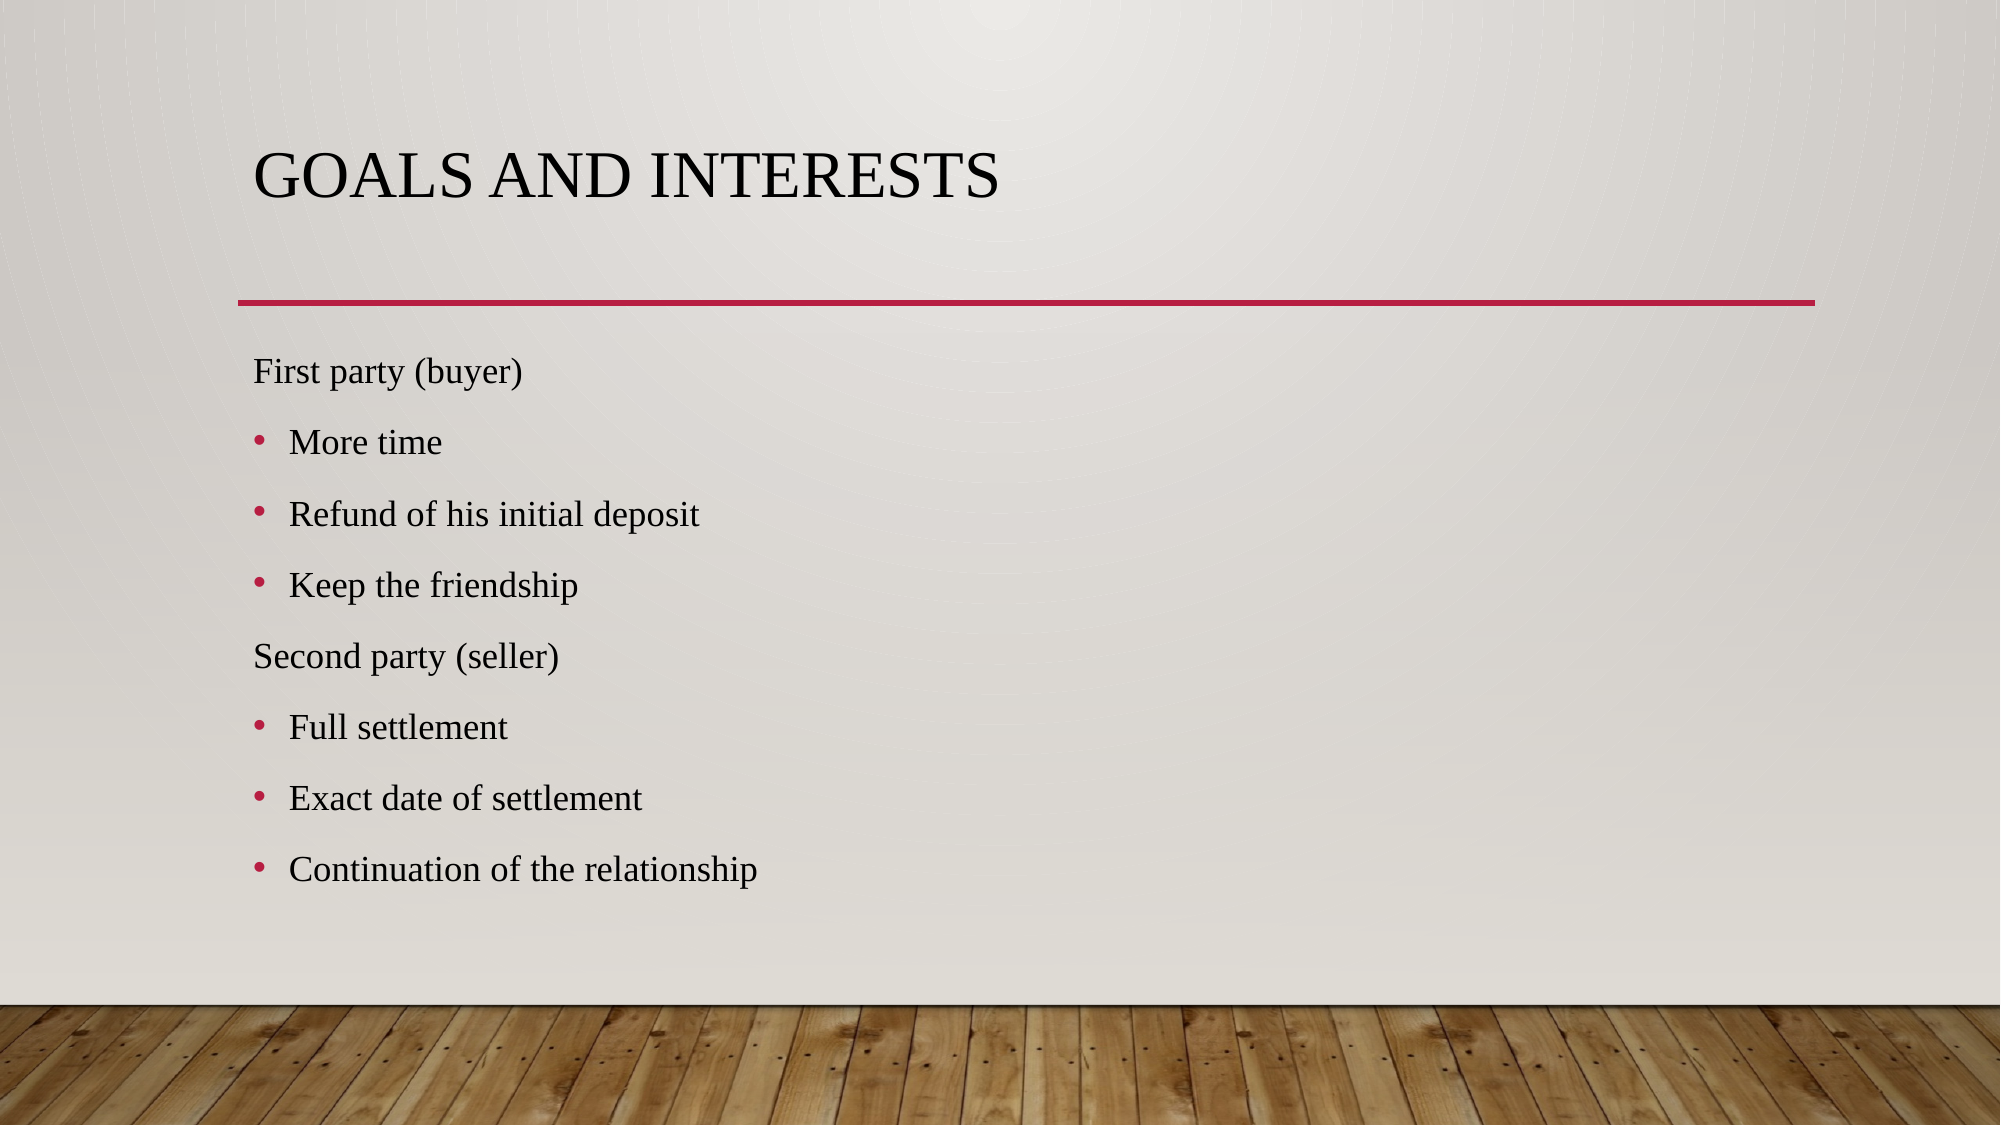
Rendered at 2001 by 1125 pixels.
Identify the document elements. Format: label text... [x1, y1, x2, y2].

picture [0, 1005, 2000, 1125]
title Goals and Interests [238, 131, 1814, 305]
list First party (buyer) More time Refund of his initial deposit Keep the friendship Second party (seller) Full settlement Exact date of settlement Continuation of the relationship [238, 330, 1814, 897]
